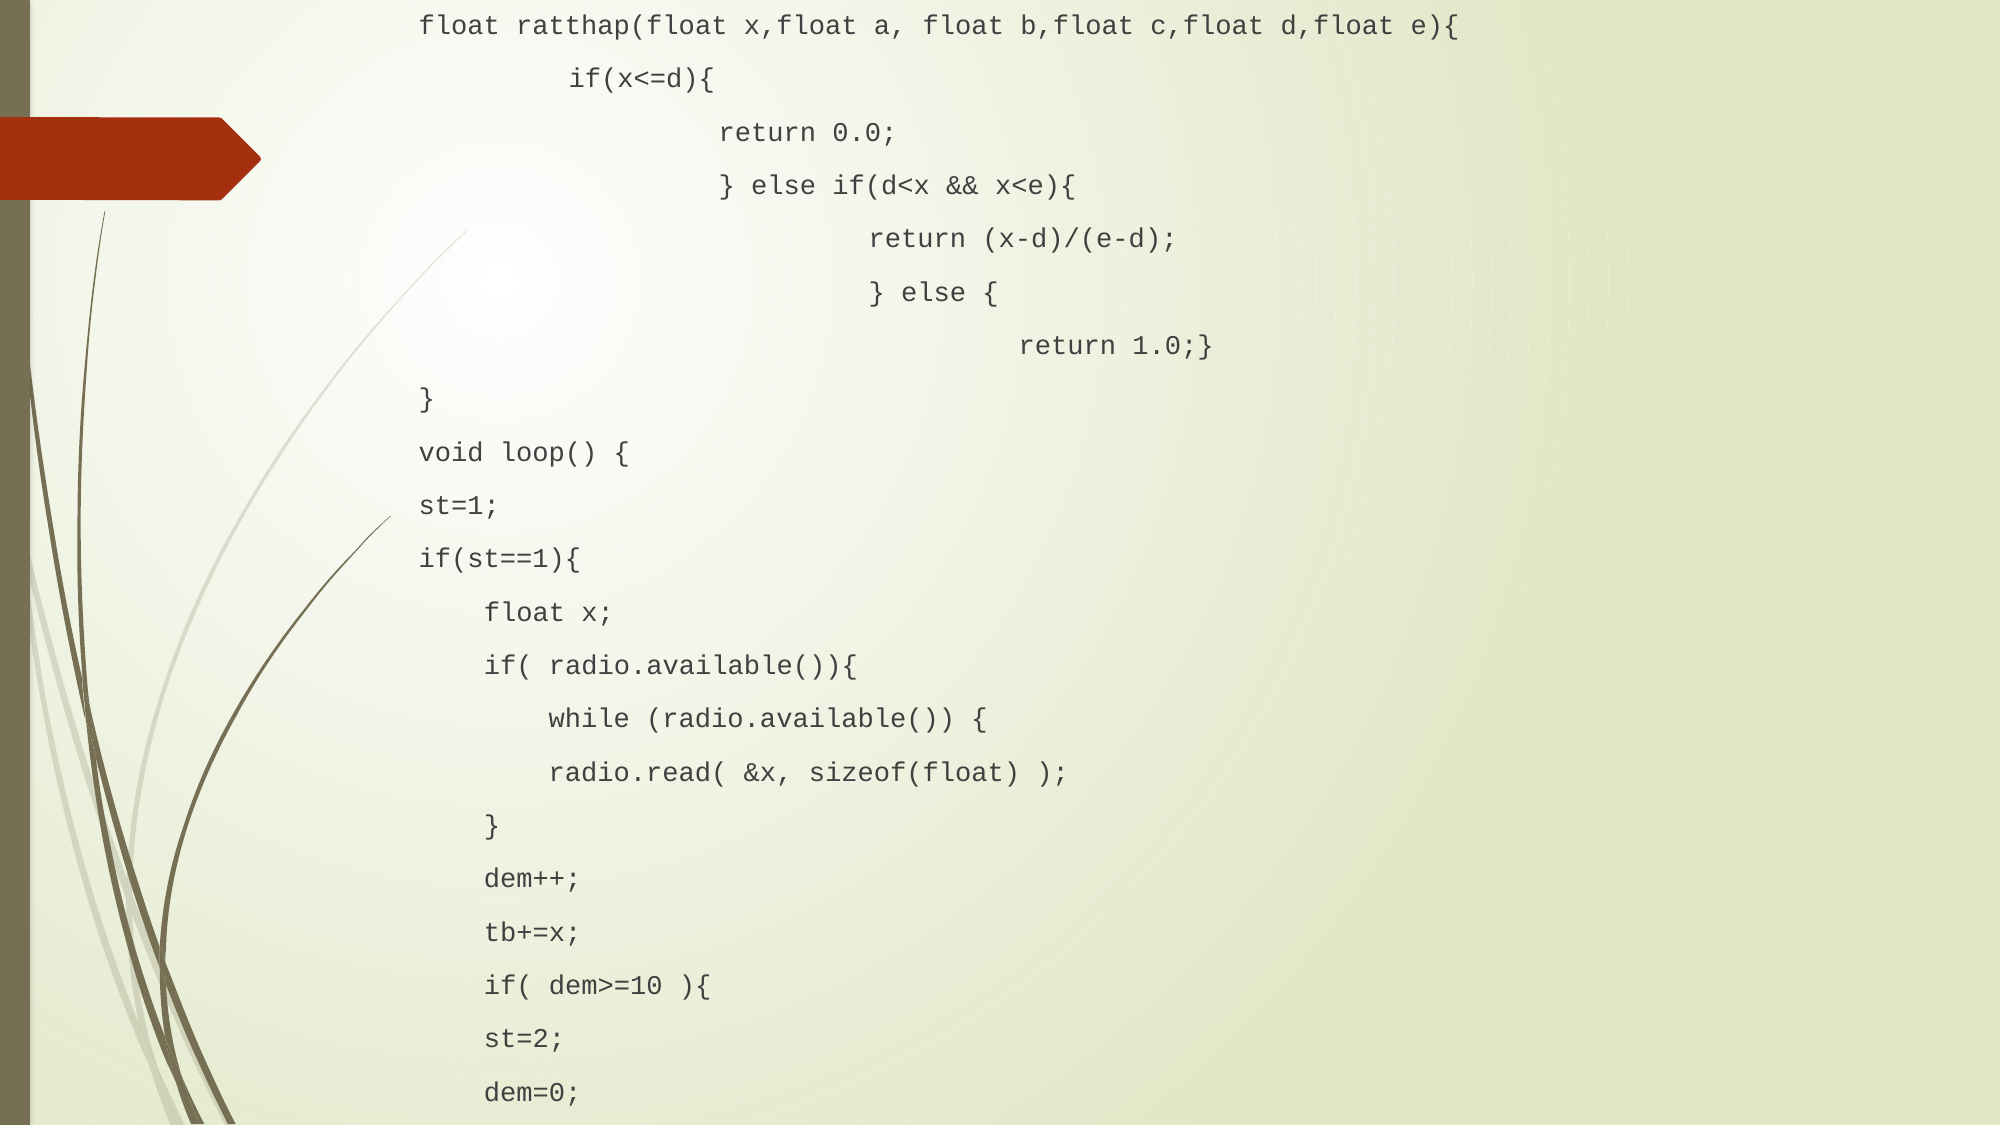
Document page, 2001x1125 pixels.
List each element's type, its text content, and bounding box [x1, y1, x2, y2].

list float ratthap(float x,float a, float b,float c,float d,float e){ if(x<=d){ return 0.0; } else if(d<x && x<e){ return (x-d)/(e-d); } else { return 1.0;} } void loop() { st=1; if(st==1){ float x; if( radio.available()){ while (radio.available()) { radio.read( &x, sizeof(float) ); } dem++; tb+=x; if( dem>=10 ){ st=2; dem=0; [403, 0, 1867, 620]
